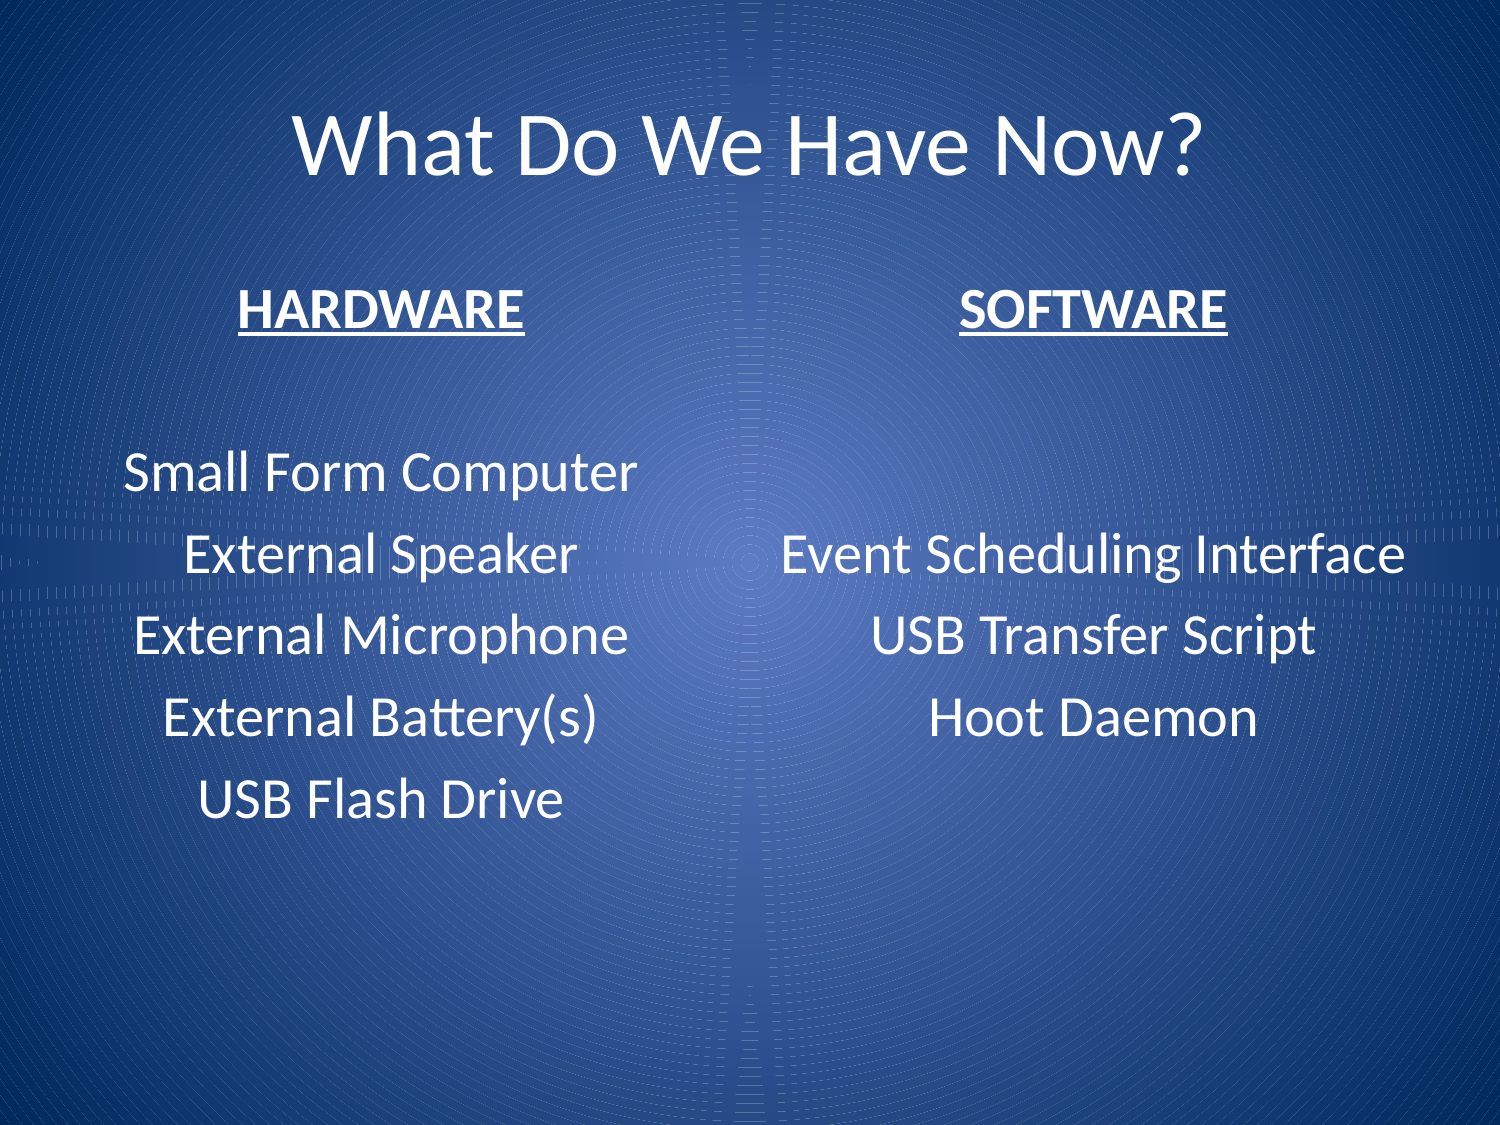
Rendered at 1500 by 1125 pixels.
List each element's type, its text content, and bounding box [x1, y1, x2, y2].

list SOFTWARE Event Scheduling Interface USB Transfer Script Hoot Daemon [762, 262, 1425, 1005]
list HARDWARE Small Form Computer External Speaker External Microphone External Battery(s) USB Flash Drive [50, 262, 713, 1005]
title What Do We Have Now? [75, 45, 1425, 233]
